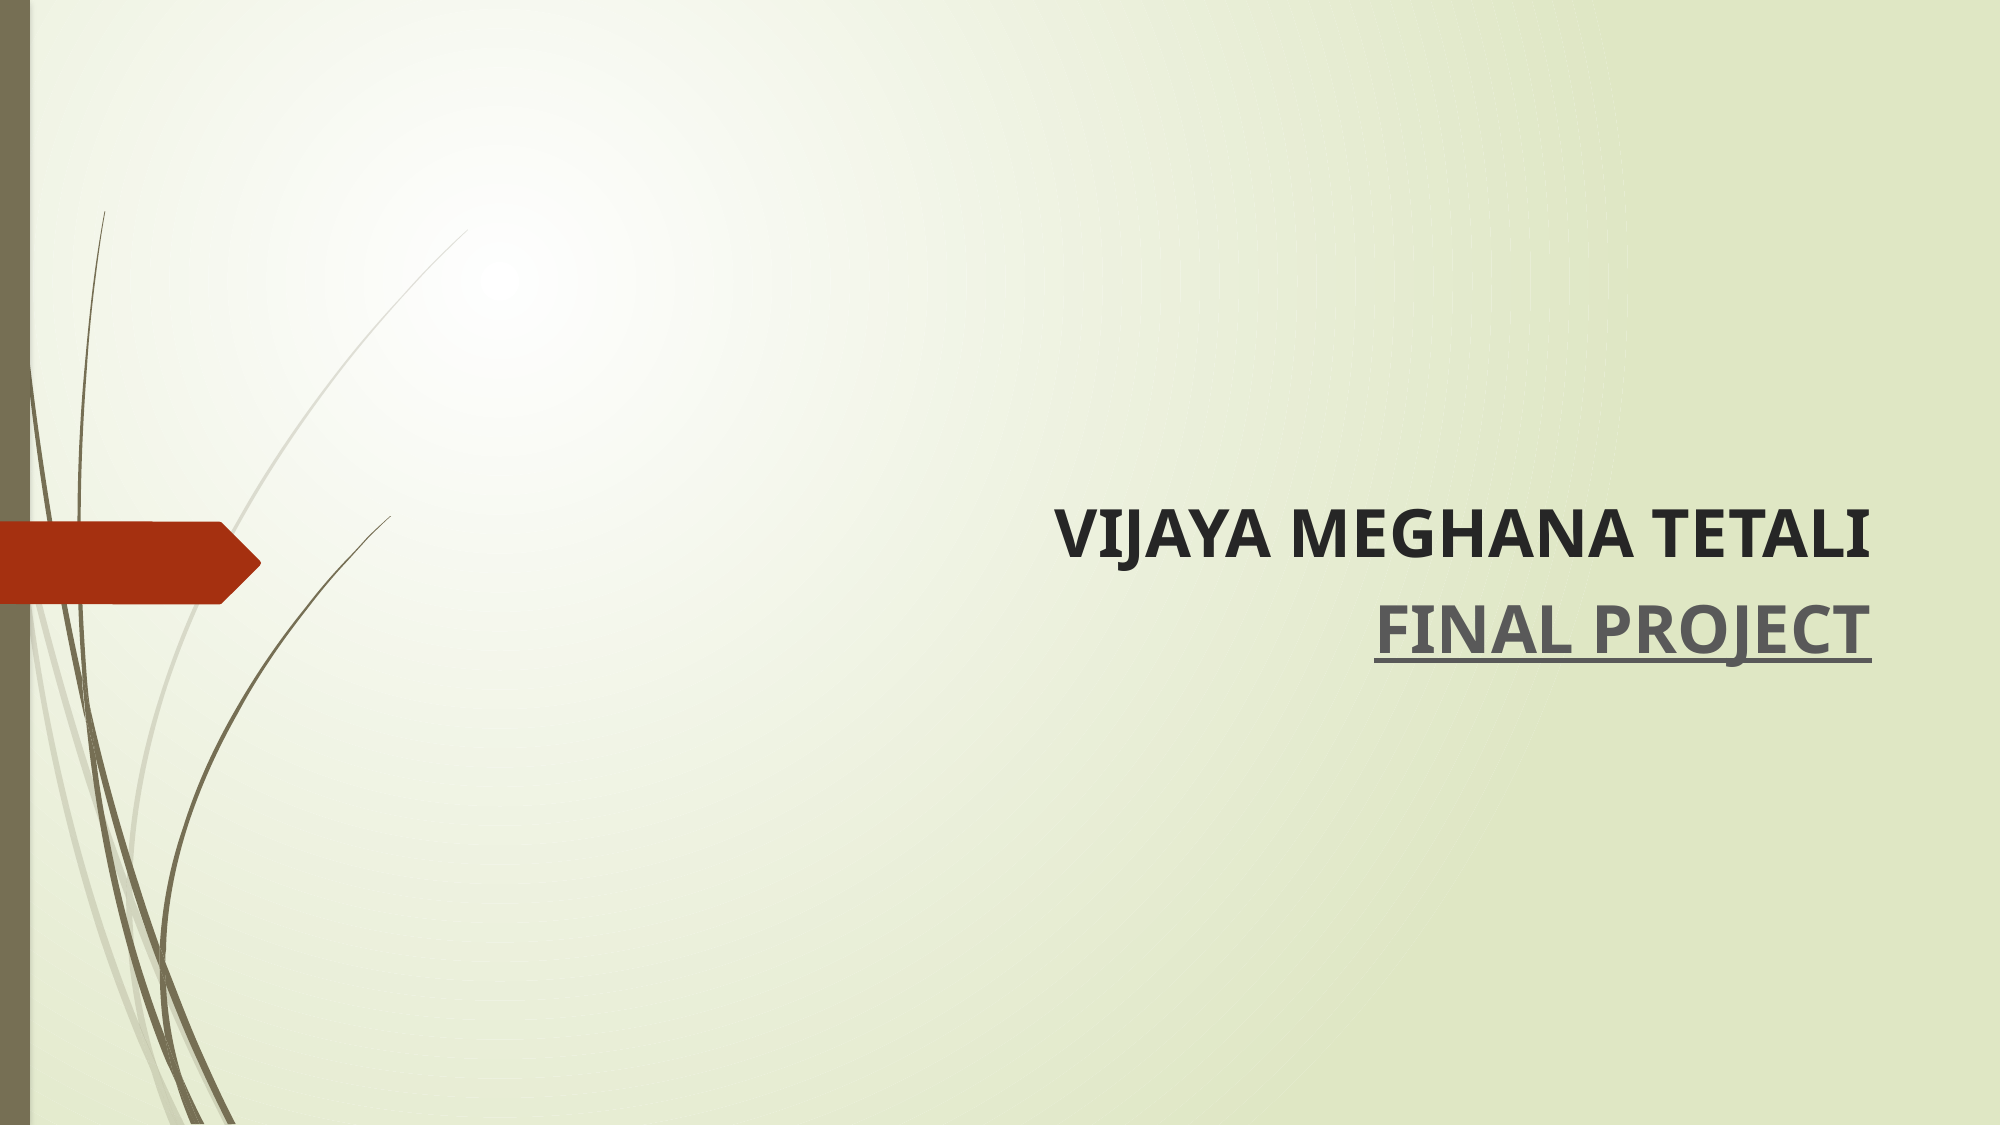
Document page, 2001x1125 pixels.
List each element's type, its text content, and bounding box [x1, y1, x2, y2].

title VIJAYA MEGHANA TETALI [424, 337, 1888, 579]
list FINAL PROJECT [424, 579, 1888, 721]
